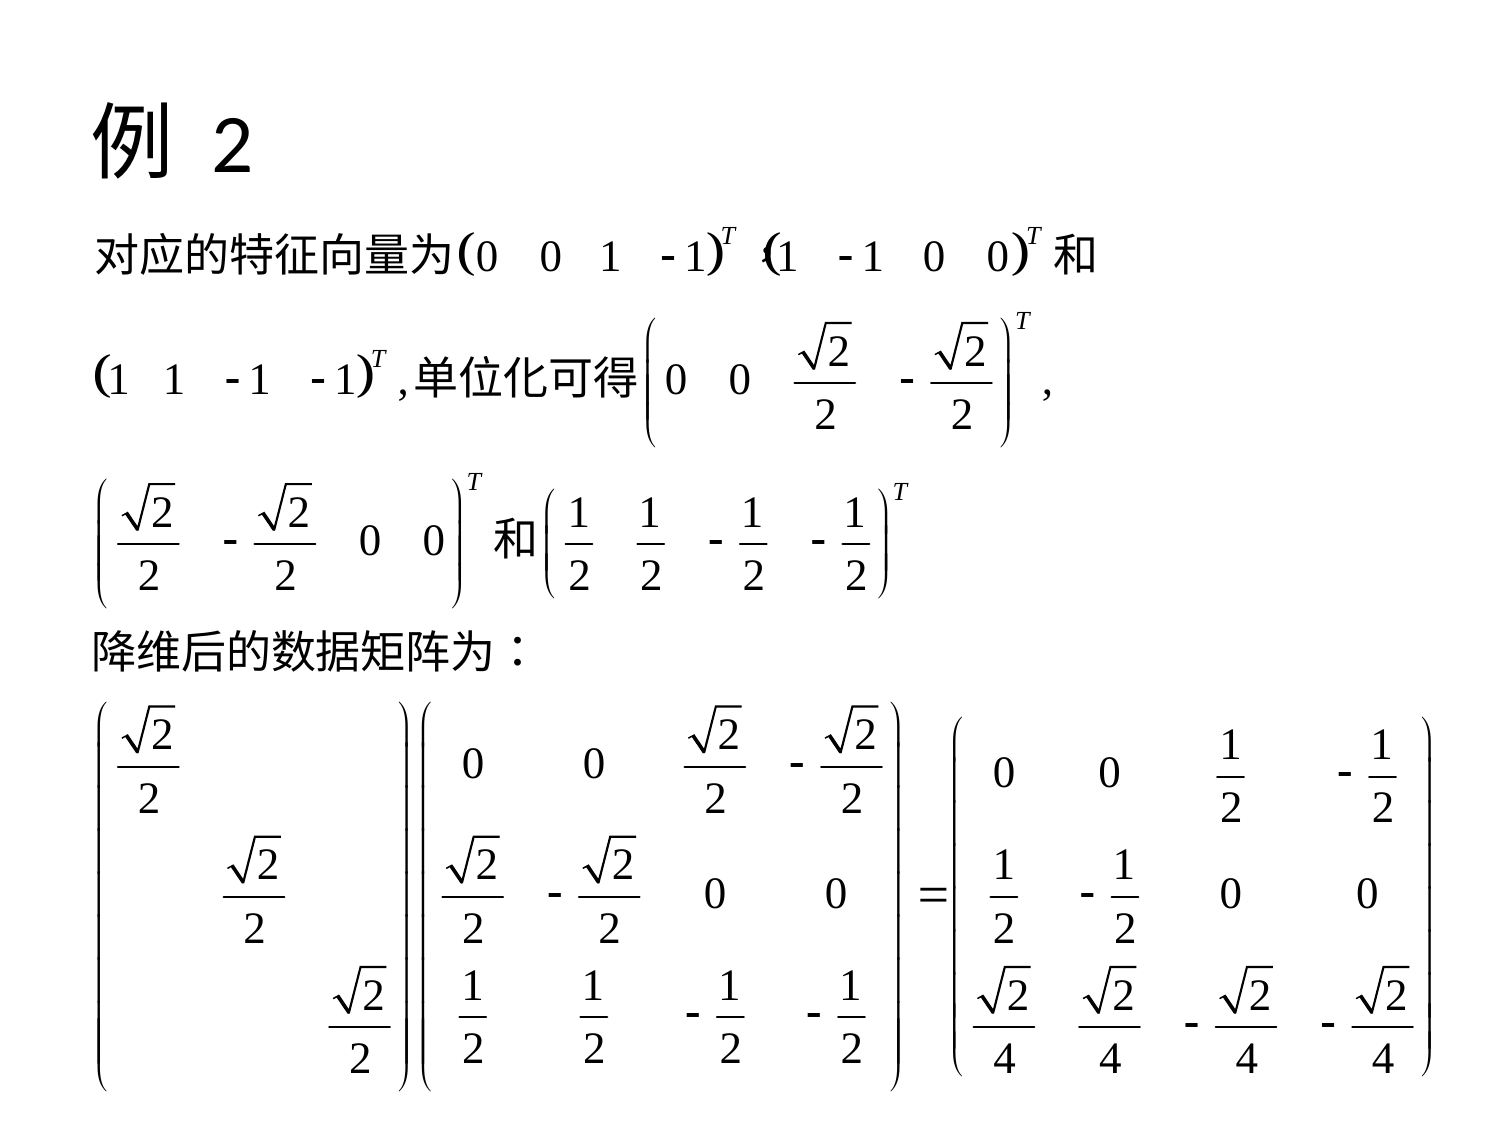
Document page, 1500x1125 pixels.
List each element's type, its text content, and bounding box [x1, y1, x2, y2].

title 例 2 [75, 45, 1425, 233]
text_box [88, 214, 1446, 1103]
